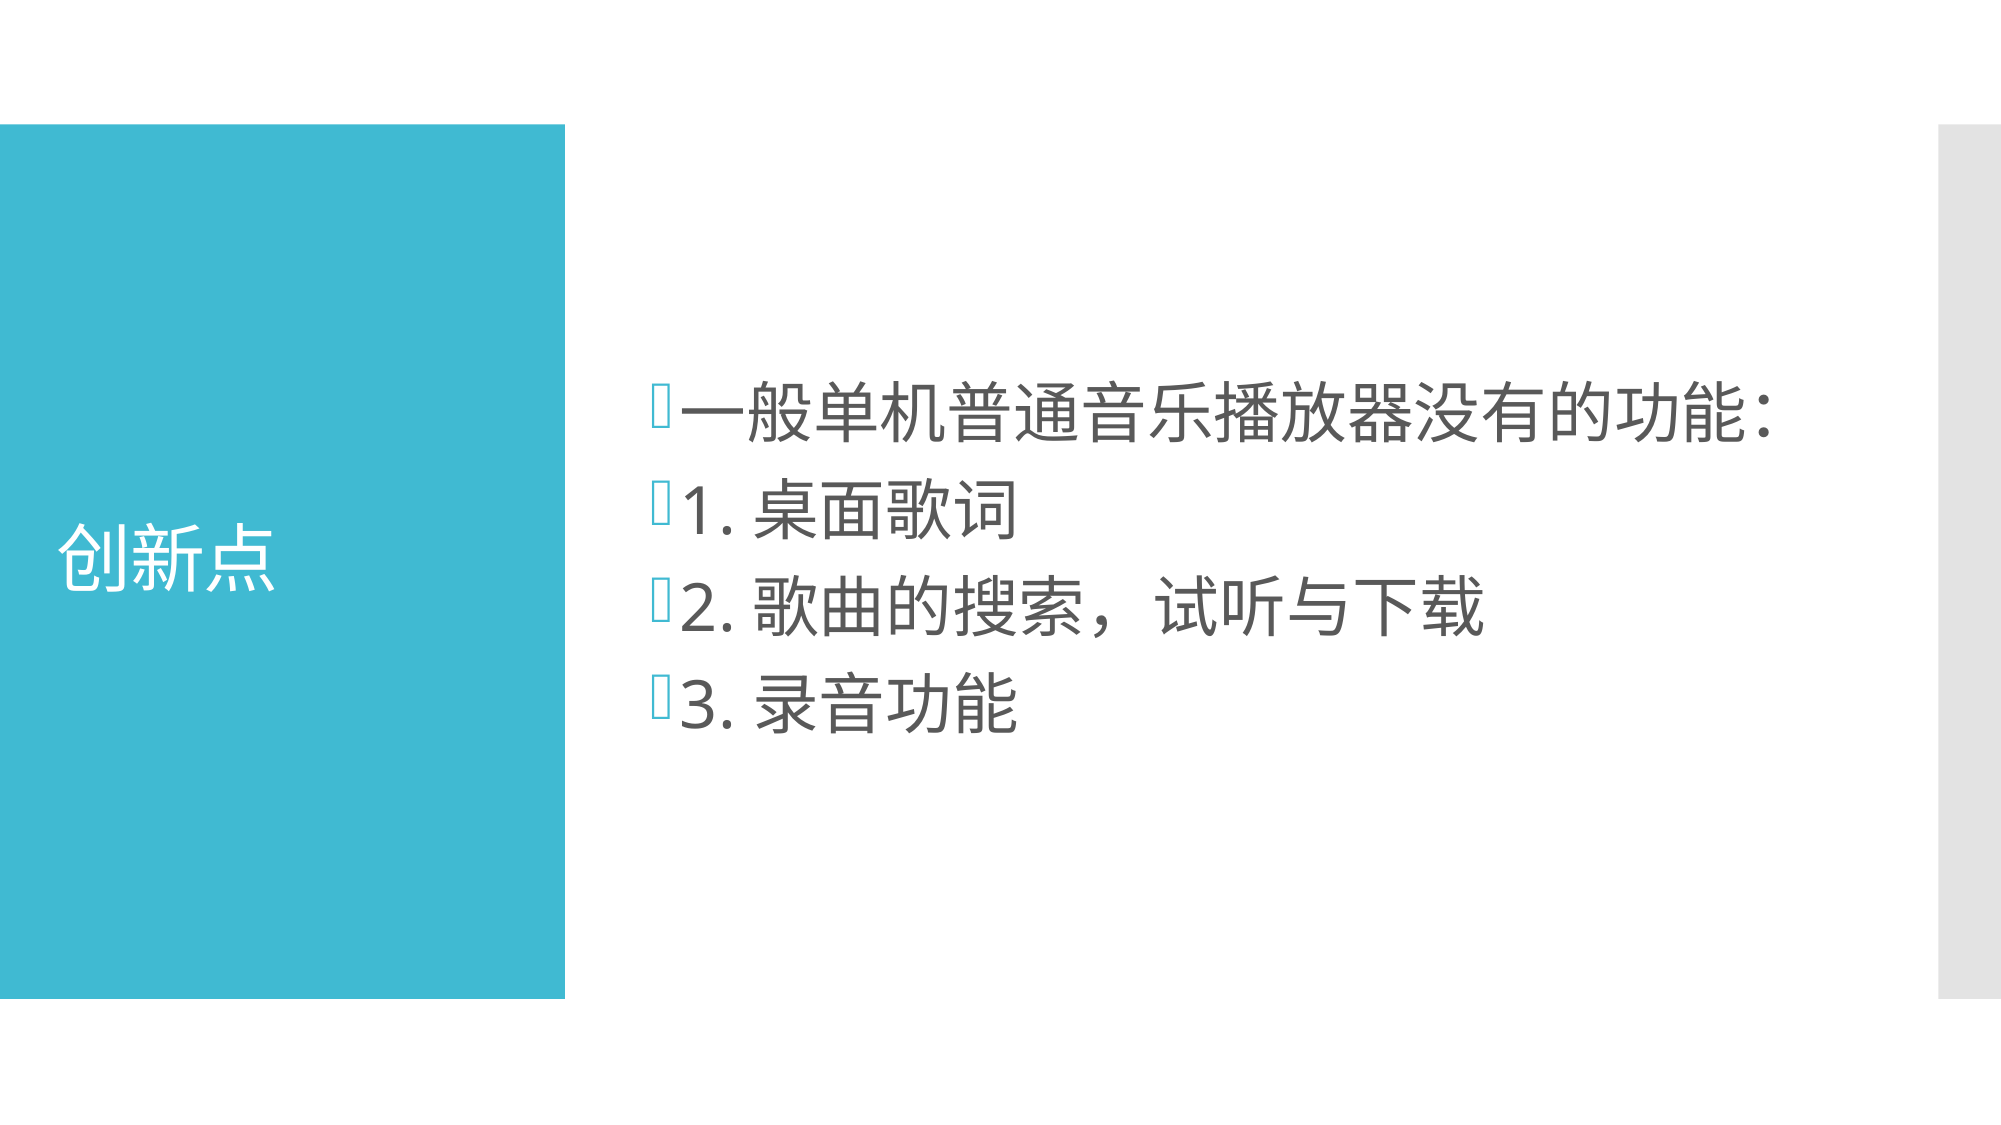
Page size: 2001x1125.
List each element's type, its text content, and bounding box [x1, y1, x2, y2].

list 一般单机普通音乐播放器没有的功能： 1.桌面歌词 2.歌曲的搜索，试听与下载 3.录音功能 [634, 141, 1835, 982]
title 创新点 [41, 184, 525, 940]
